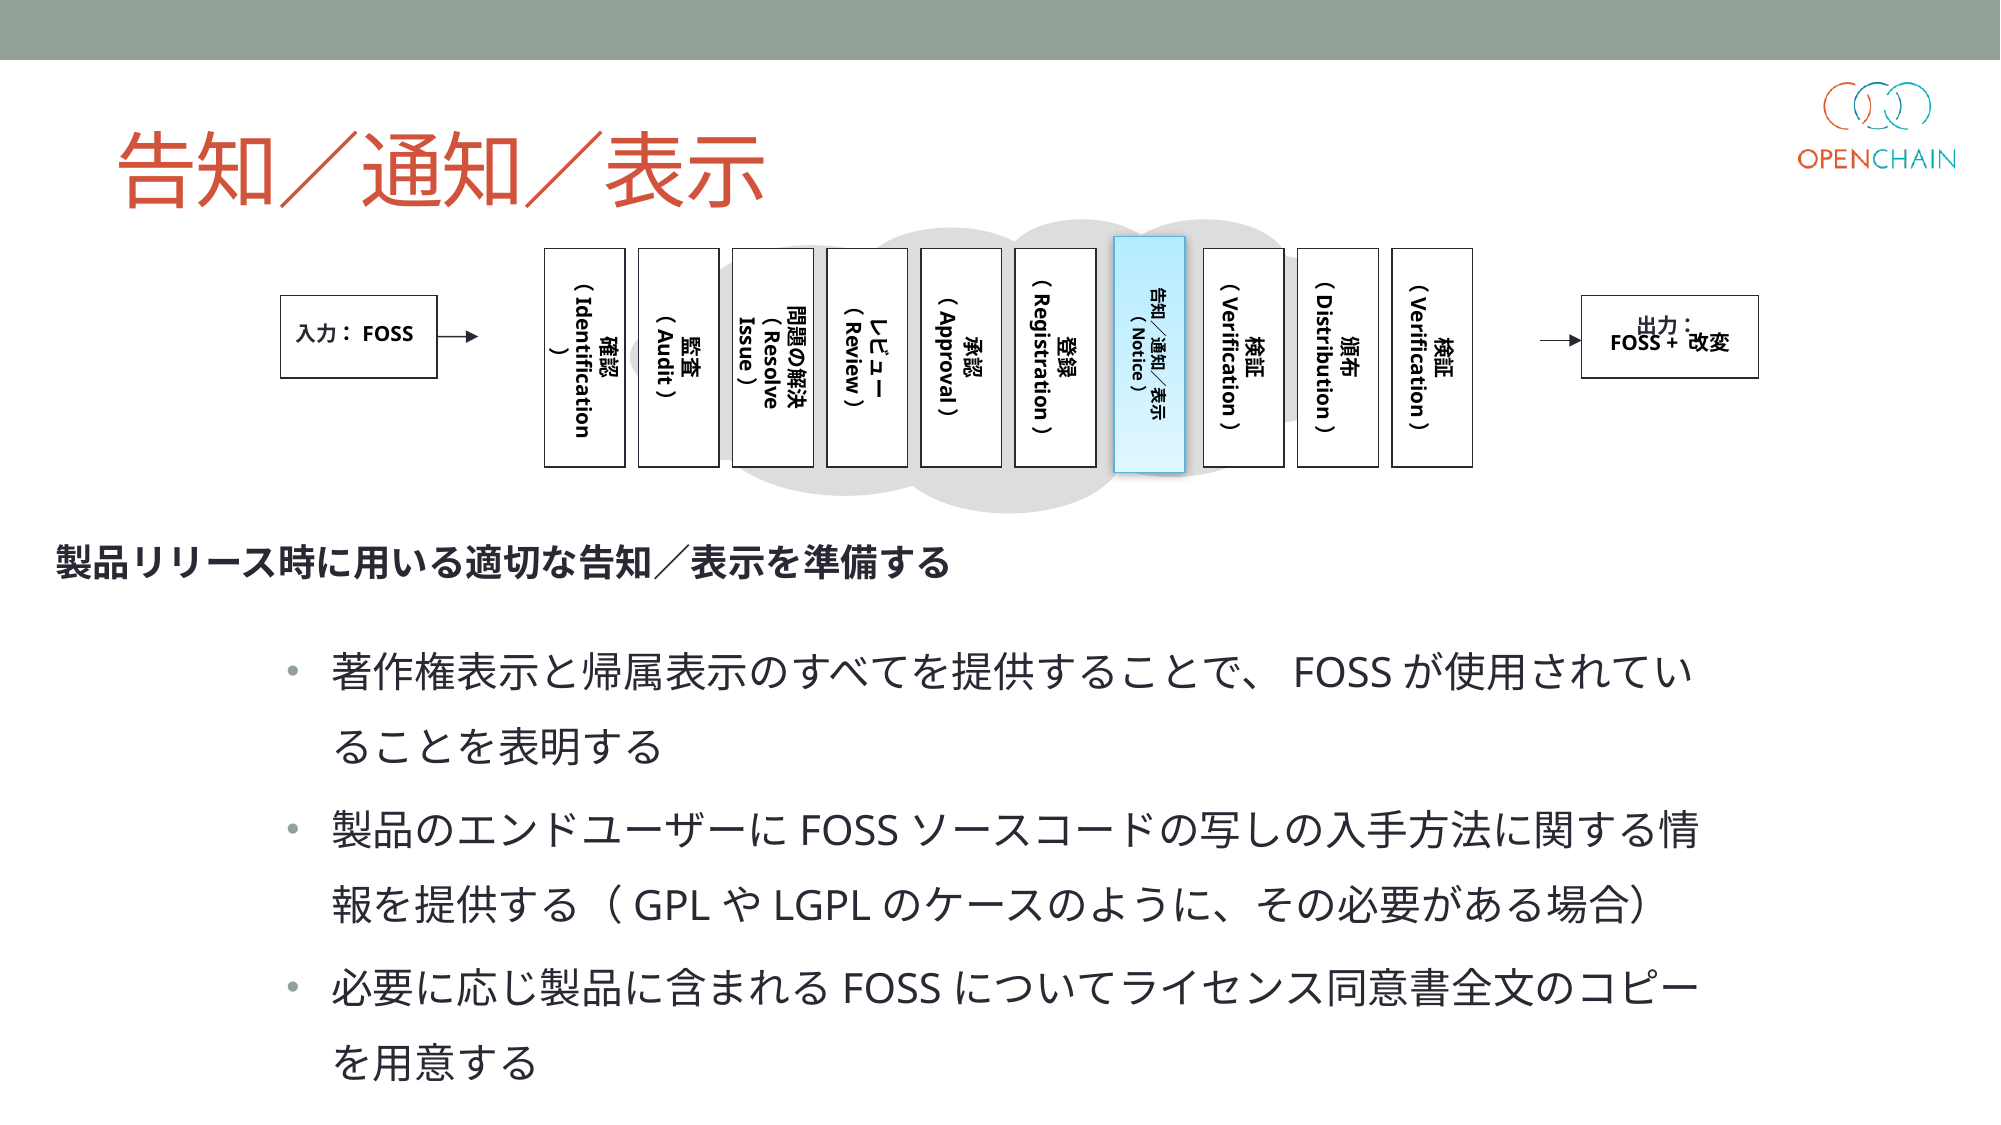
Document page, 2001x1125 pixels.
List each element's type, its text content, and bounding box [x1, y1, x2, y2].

text_box 登録 （Registration） [1015, 248, 1096, 467]
text_box 問題の解決 （Resolve Issue） [732, 248, 814, 467]
text_box 製品リリース時に用いる適切な告知／表示を準備する [40, 531, 2000, 592]
text_box [1190, 250, 1230, 477]
text_box レビュー （Review） [826, 248, 908, 467]
text_box 頒布 （Distribution） [1297, 248, 1379, 467]
text_box 告知／通知／表示 [99, 87, 1900, 250]
text_box [720, 262, 732, 462]
text_box 告知／通知／表示 （Notice） [1114, 236, 1185, 473]
text_box [1285, 252, 1297, 423]
picture [1798, 82, 1955, 169]
text_box 監査 （Audit） [638, 248, 720, 467]
text_box 入力：FOSS [280, 295, 438, 378]
text_box 承認 （Approval） [920, 248, 1002, 467]
list 著作権表示と帰属表示のすべてを提供することで、FOSSが使用されていることを表明する 製品のエンドユーザーにFOSSソースコードの写しの入手方法に関する情報を提供する（GPLやLGPLのケースのように、その必要がある場合） 必要に応じ製品に含まれるFOSSについてライセンス同意書全文のコピーを用意する [245, 592, 1759, 1125]
text_box 検証 （Verification） [1391, 248, 1473, 468]
text_box [738, 250, 1110, 514]
text_box 確認 （Identification） [544, 248, 626, 467]
text_box 出力： FOSS + 改変 [1581, 295, 1759, 378]
text_box 検証 （Verification） [1203, 248, 1285, 467]
text_box [629, 338, 638, 376]
